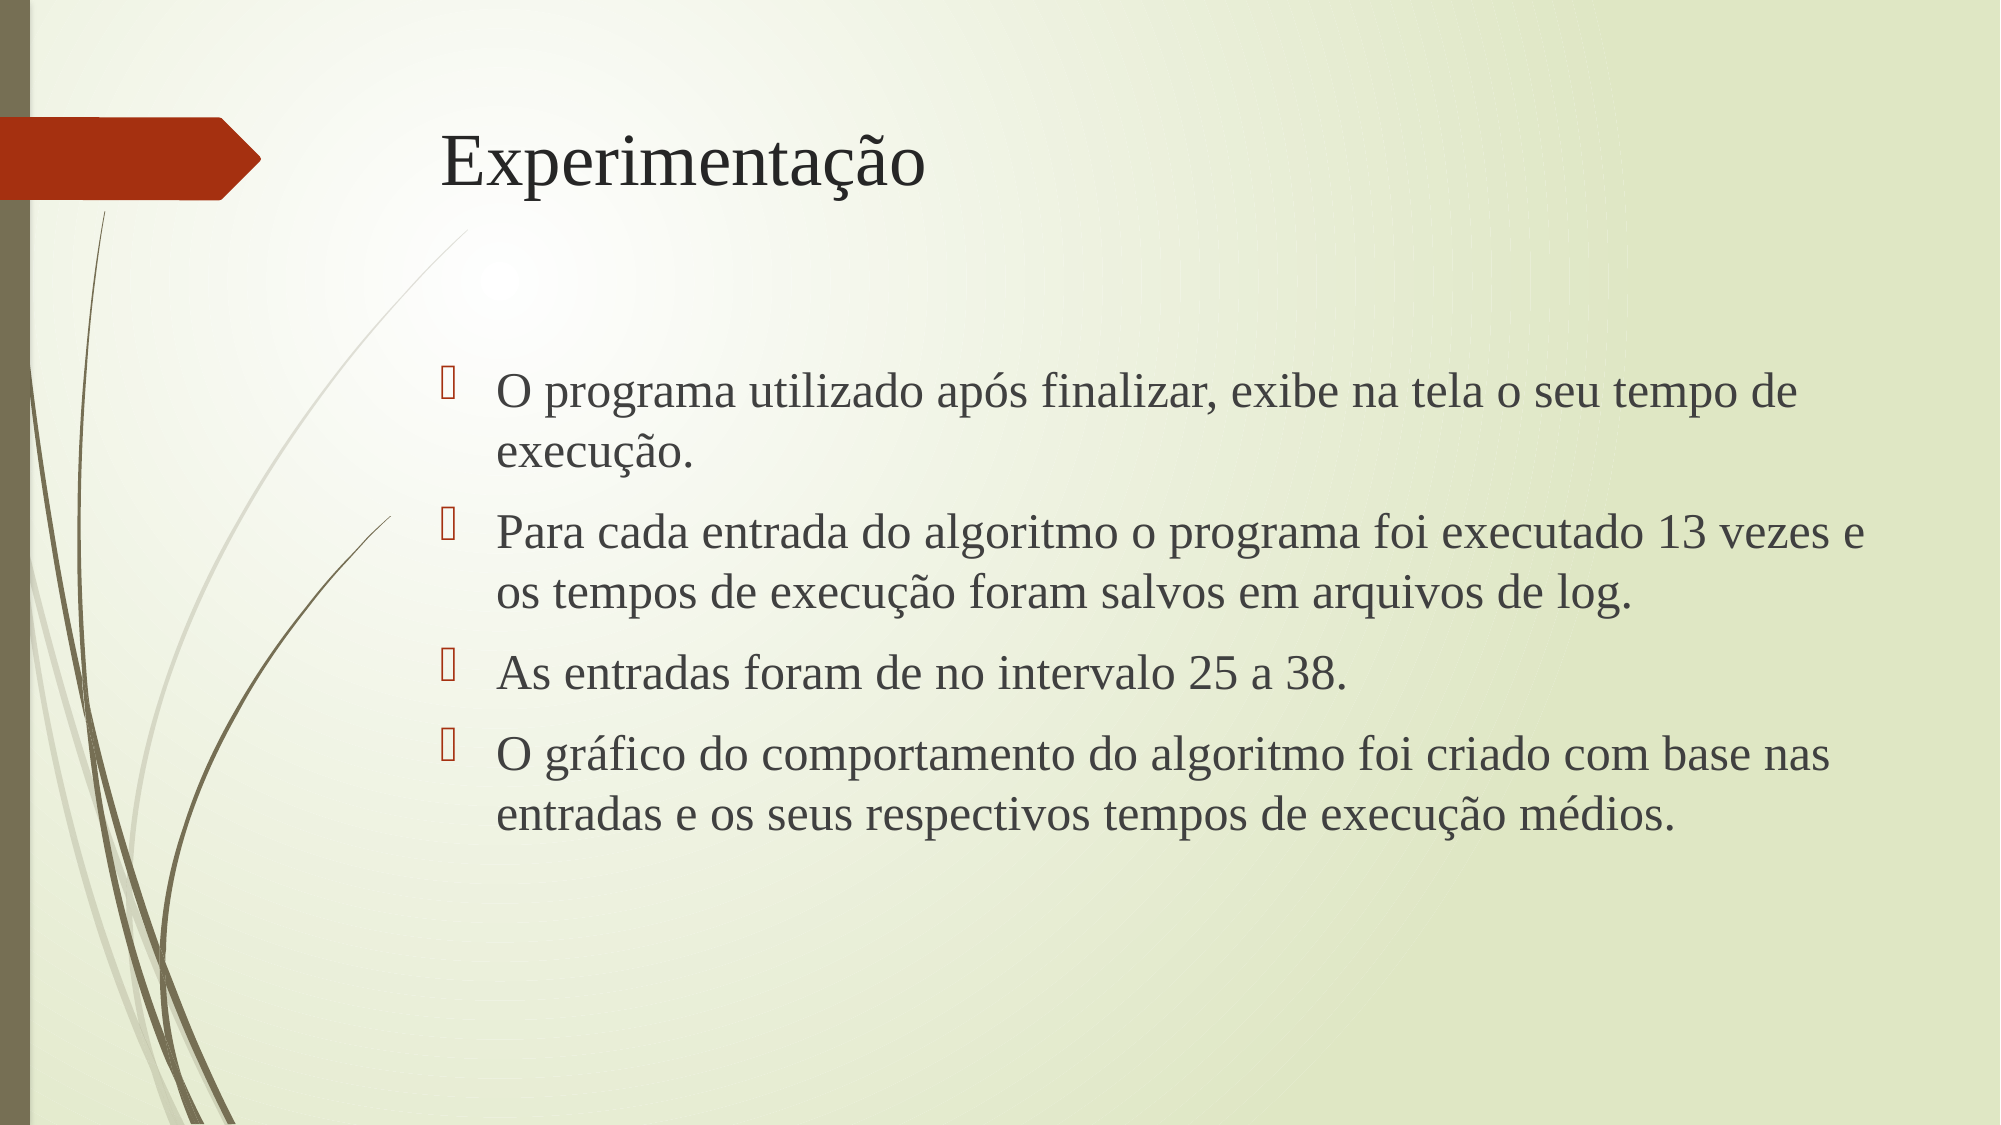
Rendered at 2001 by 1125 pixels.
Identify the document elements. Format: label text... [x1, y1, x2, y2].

title Experimentação [425, 102, 1888, 313]
list O programa utilizado após finalizar, exibe na tela o seu tempo de execução. Para cada entrada do algoritmo o programa foi executado 13 vezes e os tempos de execução foram salvos em arquivos de log. As entradas foram de no intervalo 25 a 38. O gráfico do comportamento do algoritmo foi criado com base nas entradas e os seus respectivos tempos de execução médios. [424, 350, 1888, 970]
